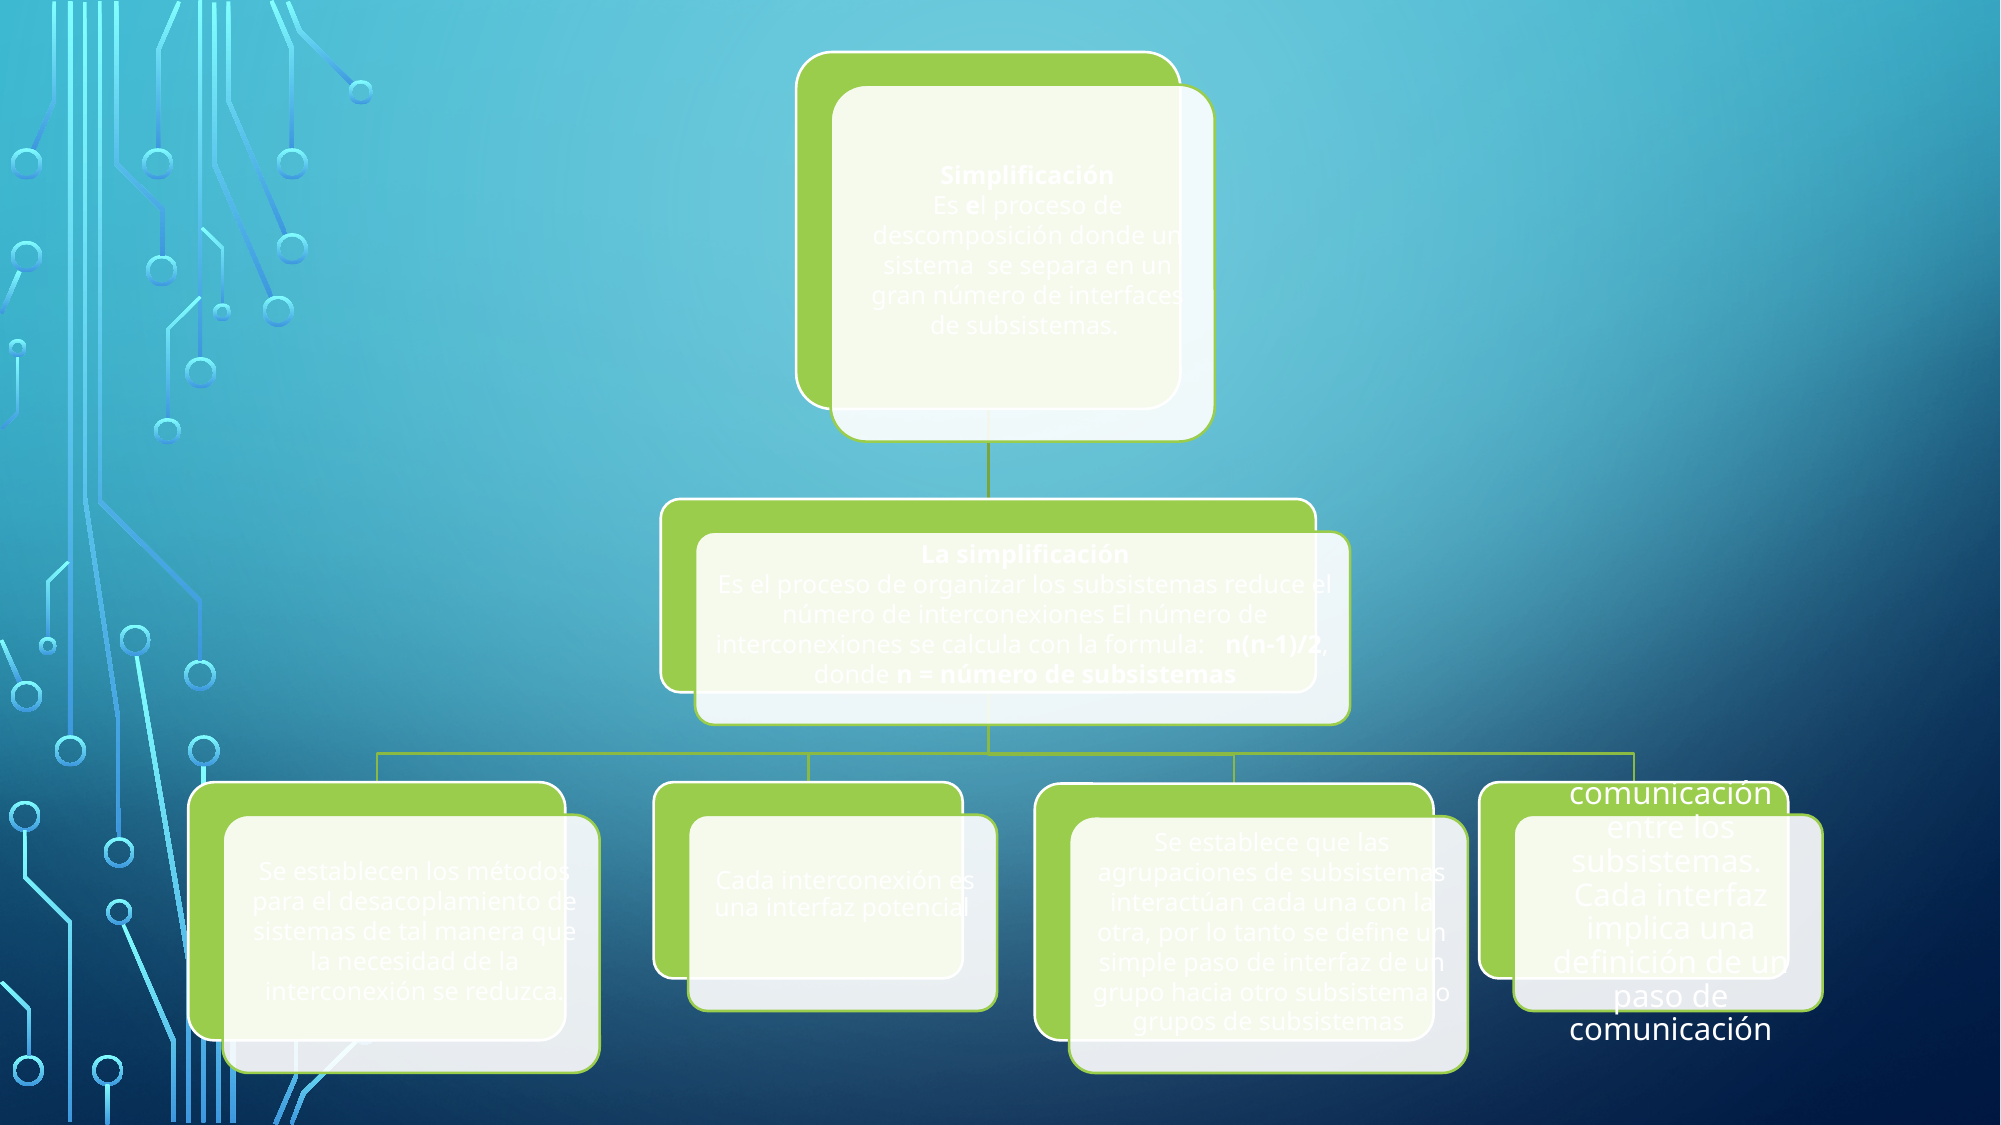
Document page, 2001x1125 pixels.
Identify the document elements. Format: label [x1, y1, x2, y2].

text_box [136, 51, 1875, 1074]
